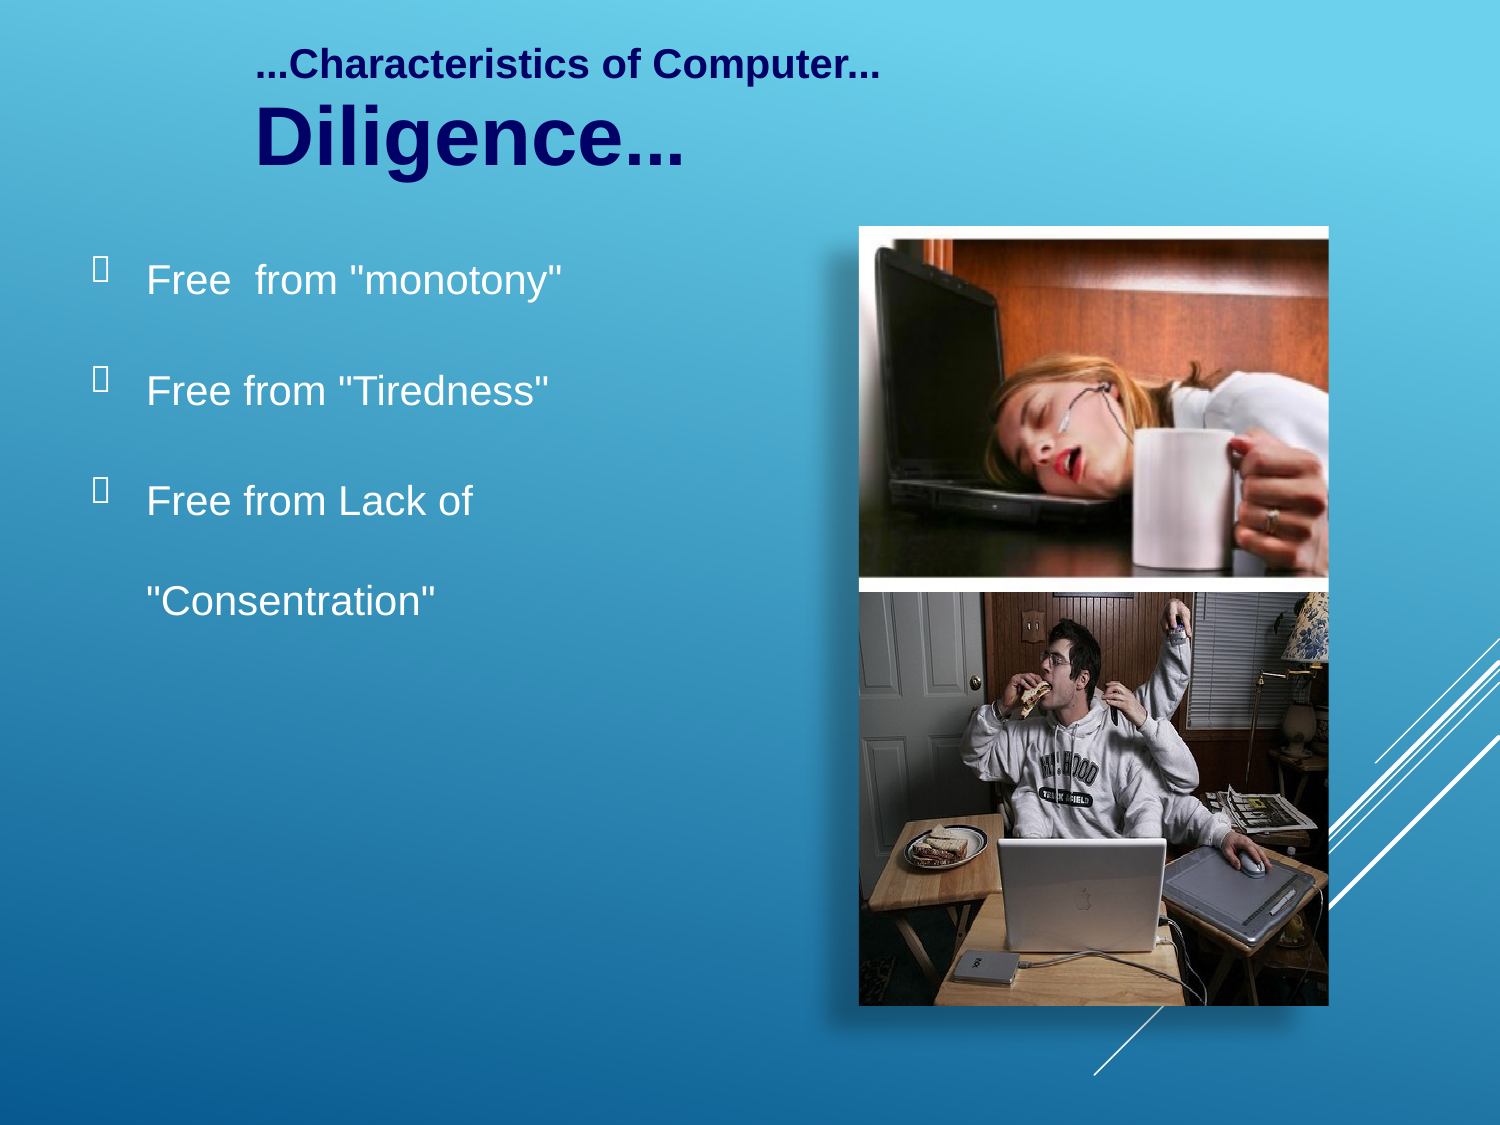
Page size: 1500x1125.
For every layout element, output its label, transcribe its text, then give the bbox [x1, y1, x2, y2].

text_box  [87, 365, 132, 411]
text_box from "monotony" [252, 256, 571, 302]
text_box "Consentration" [143, 577, 444, 623]
text_box from Lack of [241, 476, 482, 523]
text_box from "Tiredness" [241, 366, 559, 413]
text_box  [87, 475, 132, 522]
text_box  [87, 254, 132, 301]
text_box Free [143, 366, 241, 413]
text_box Free [143, 476, 241, 523]
text_box [858, 226, 1329, 1006]
text_box Free [143, 256, 241, 302]
text_box ...Characteristics of Computer... Diligence... [252, 40, 892, 186]
